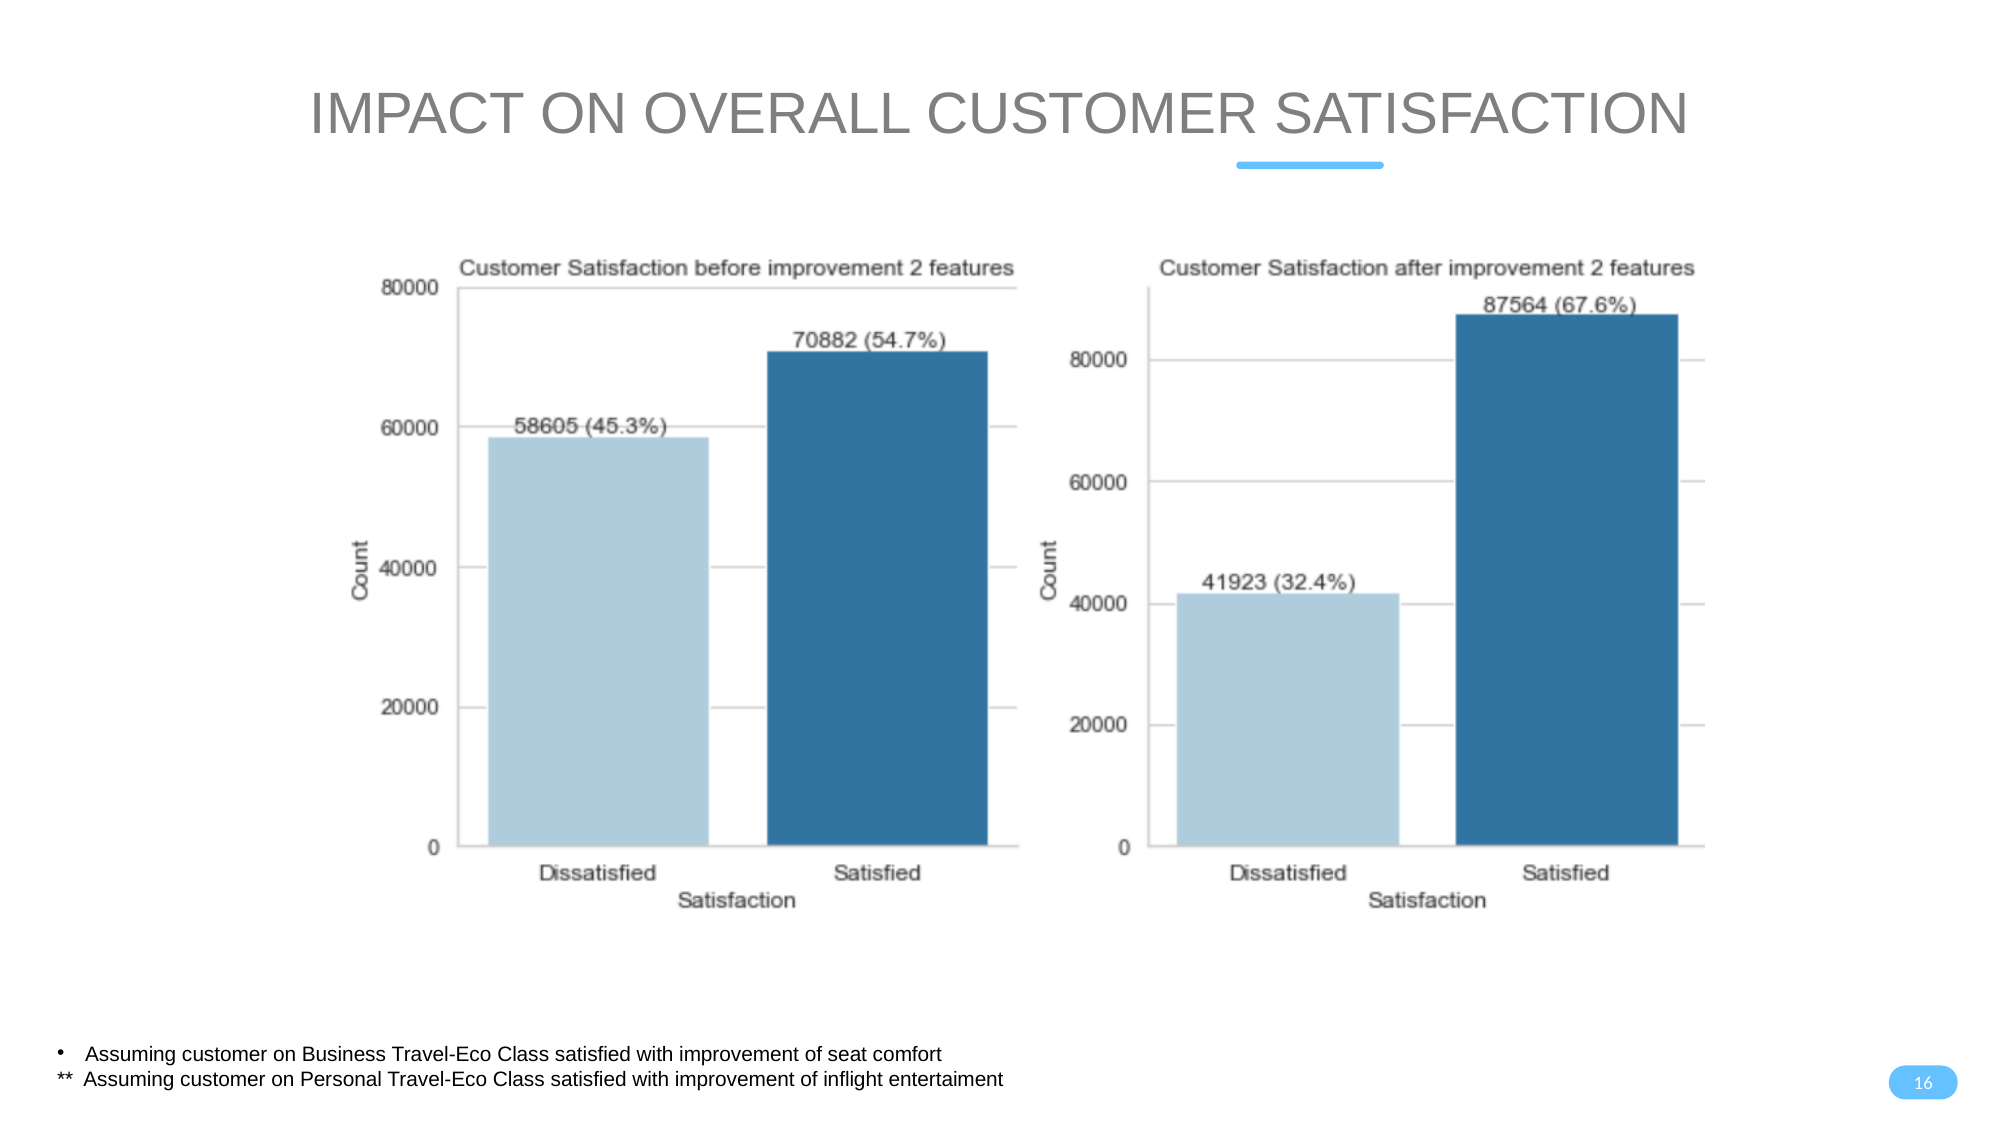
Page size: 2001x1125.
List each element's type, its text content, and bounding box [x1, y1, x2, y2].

picture [337, 241, 1705, 928]
title IMPACT ON OVERALL CUSTOMER SATISFACTION [289, 83, 1712, 272]
text_box Assuming customer on Business Travel-Eco Class satisfied with improvement of seat comfort ** Assuming customer on Personal Travel-Eco Class satisfied with improvement of inflight entertaiment [42, 1026, 1170, 1105]
slide_number ‹#› [1888, 1065, 1958, 1100]
